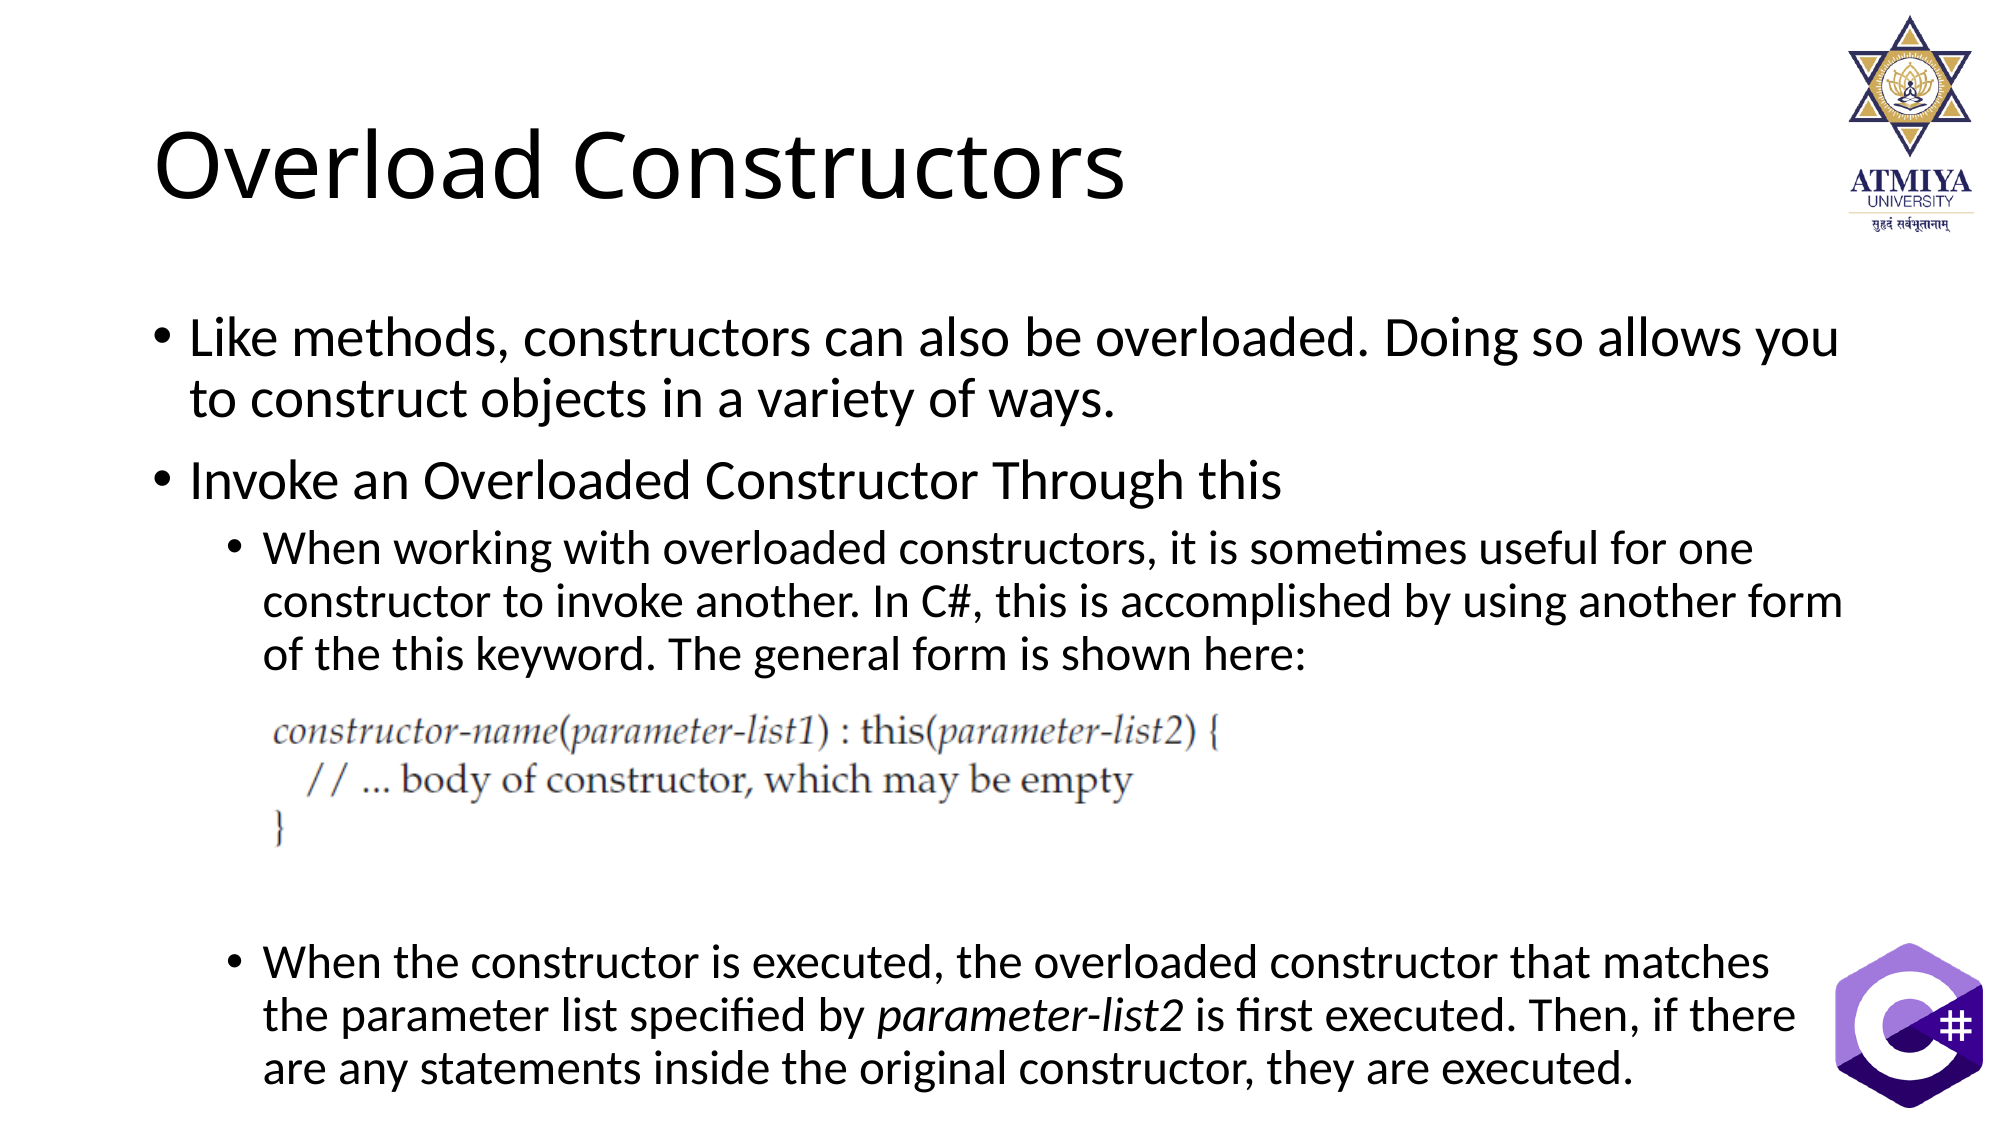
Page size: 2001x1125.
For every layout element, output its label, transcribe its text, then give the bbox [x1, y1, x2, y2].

picture [1835, 943, 1983, 1108]
picture [254, 703, 1291, 870]
title Overload Constructors [137, 59, 1863, 278]
picture [1835, 15, 1985, 235]
list Like methods, constructors can also be overloaded. Doing so allows you to construct objects in a variety of ways. Invoke an Overloaded Constructor Through this When working with overloaded constructors, it is sometimes useful for one constructor to invoke another. In C#, this is accomplished by using another form of the this keyword. The general form is shown here: When the constructor is executed, the overloaded constructor that matches the parameter list specified by parameter-list2 is first executed. Then, if there are any statements inside the original constructor, they are executed. [137, 299, 1863, 1108]
